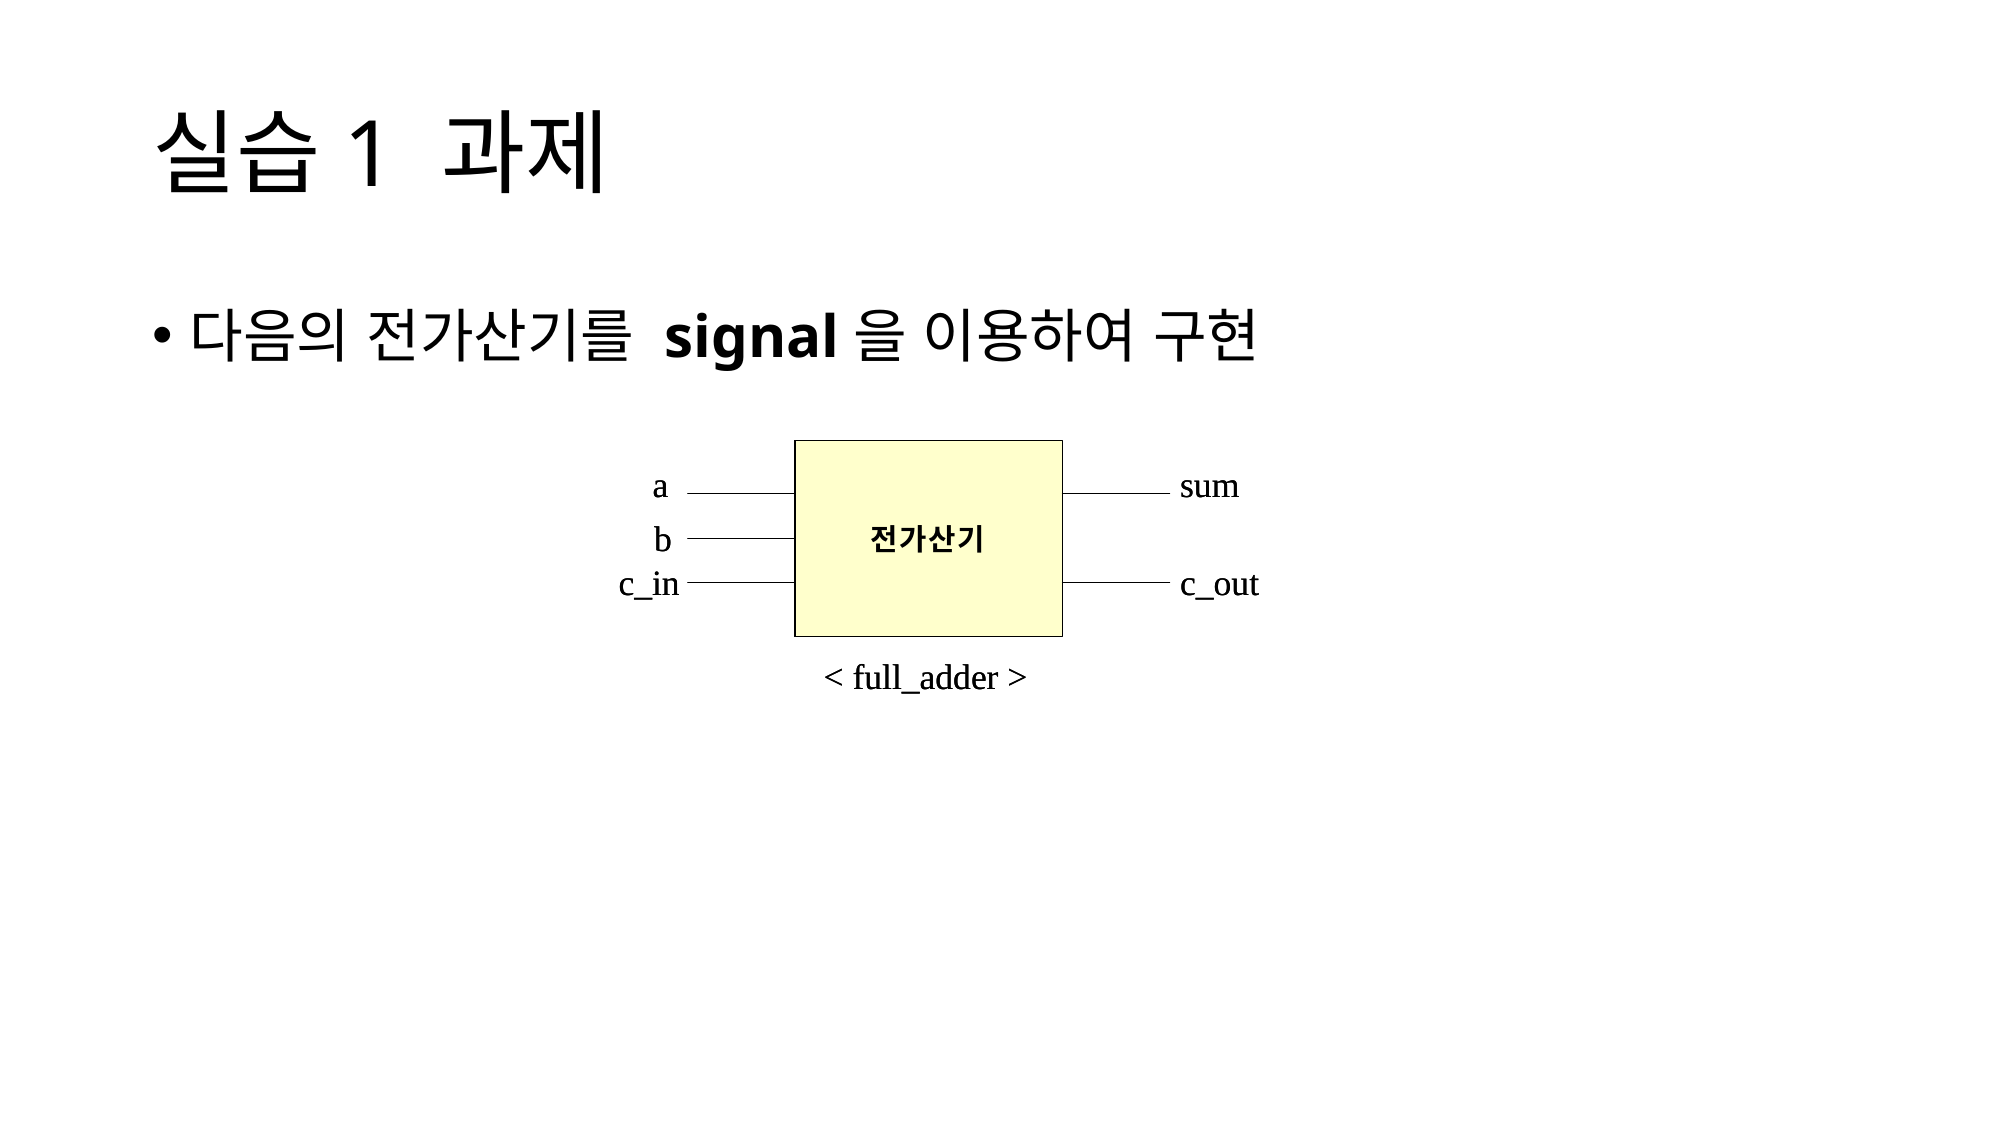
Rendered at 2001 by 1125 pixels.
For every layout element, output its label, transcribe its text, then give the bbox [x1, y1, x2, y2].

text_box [607, 439, 1272, 706]
title 실습1 과제 [137, 48, 1863, 266]
list 다음의 전가산기를 signal을 이용하여 구현 [137, 299, 1863, 406]
